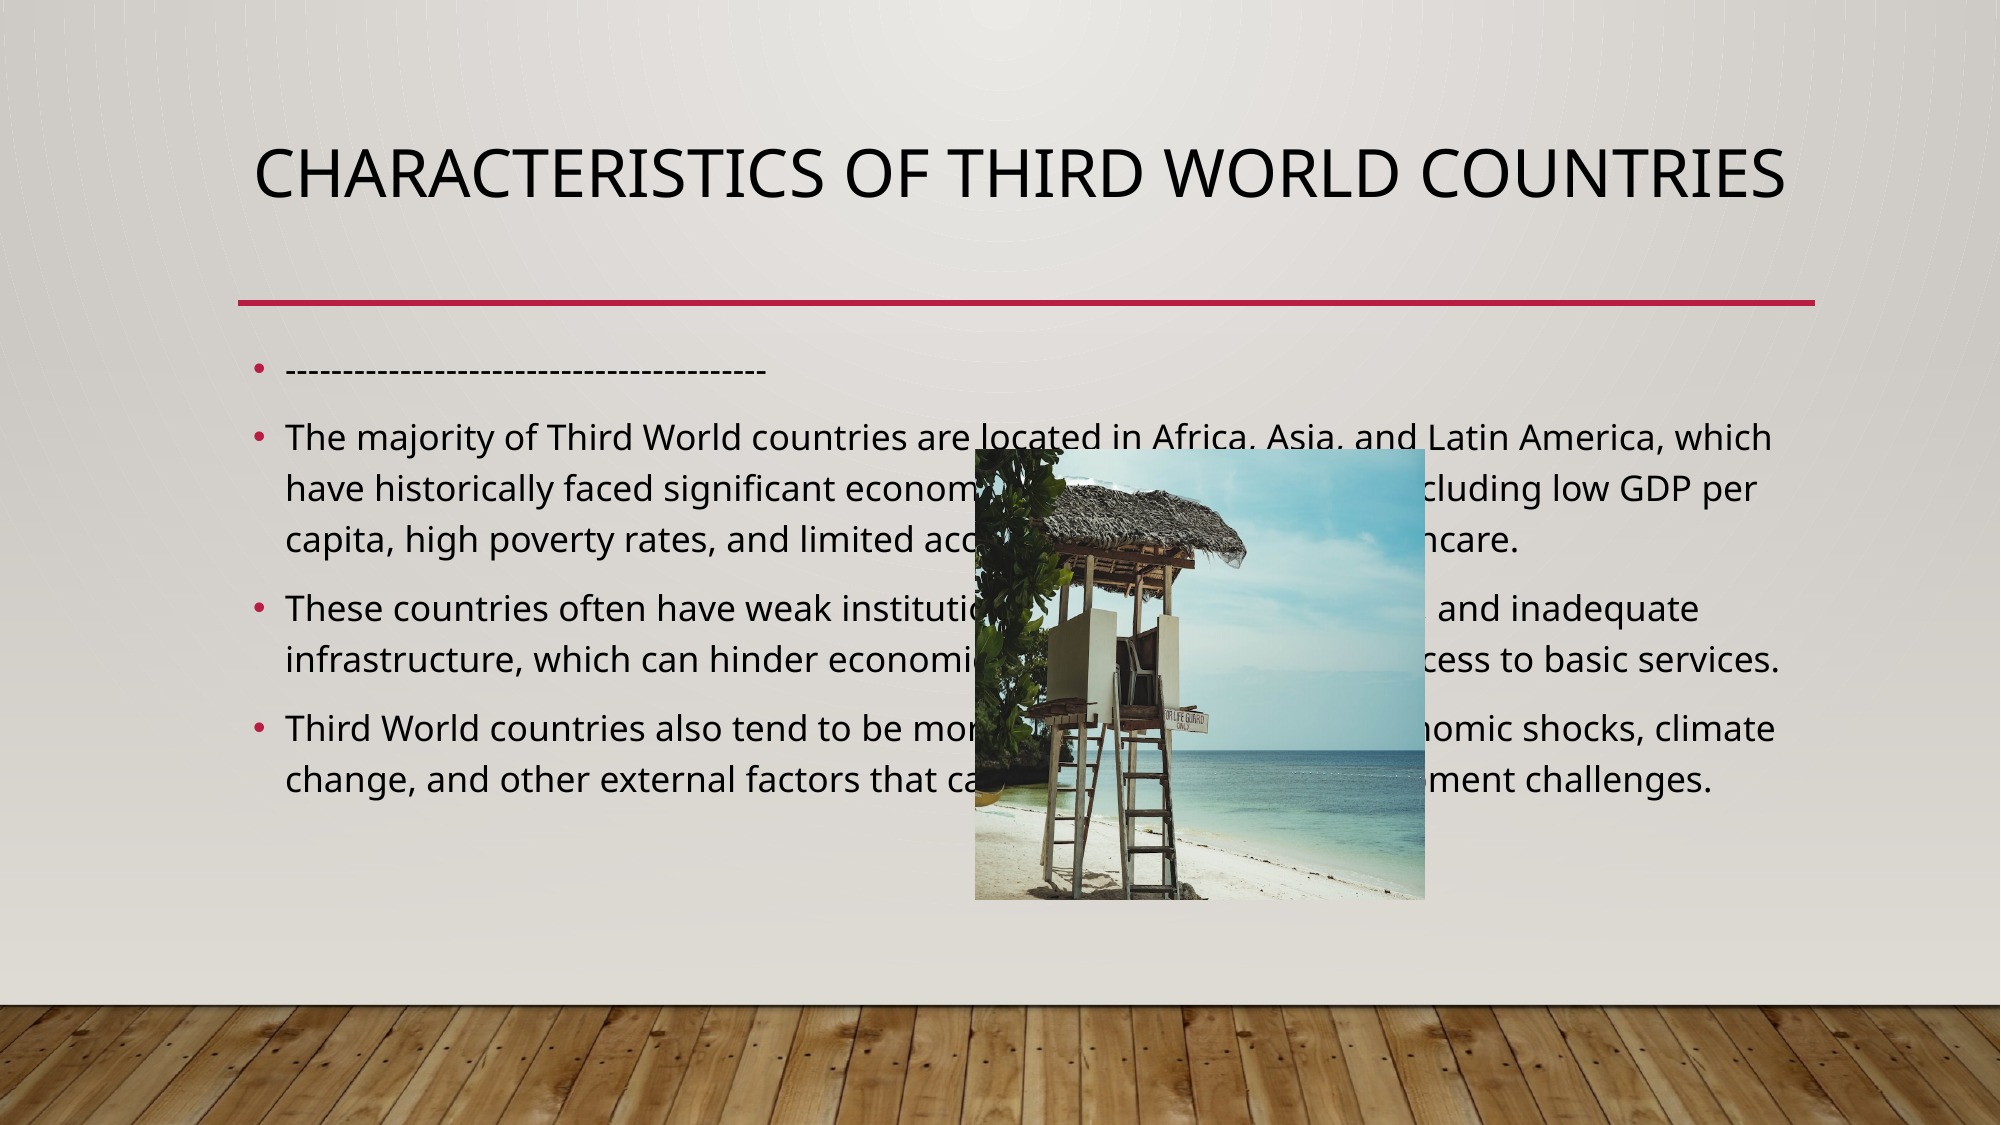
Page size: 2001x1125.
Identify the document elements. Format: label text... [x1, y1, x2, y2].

picture [974, 449, 1426, 901]
title Characteristics of Third World Countries [238, 131, 1814, 305]
list ------------------------------------------ The majority of Third World countries are located in Africa, Asia, and Latin America, which have historically faced significant economic and social challenges, including low GDP per capita, high poverty rates, and limited access to education and healthcare. These countries often have weak institutions, inefficient governance, and inadequate infrastructure, which can hinder economic development and limit access to basic services. Third World countries also tend to be more vulnerable to global economic shocks, climate change, and other external factors that can exacerbate their development challenges. [238, 330, 1814, 897]
picture [0, 1005, 2000, 1125]
